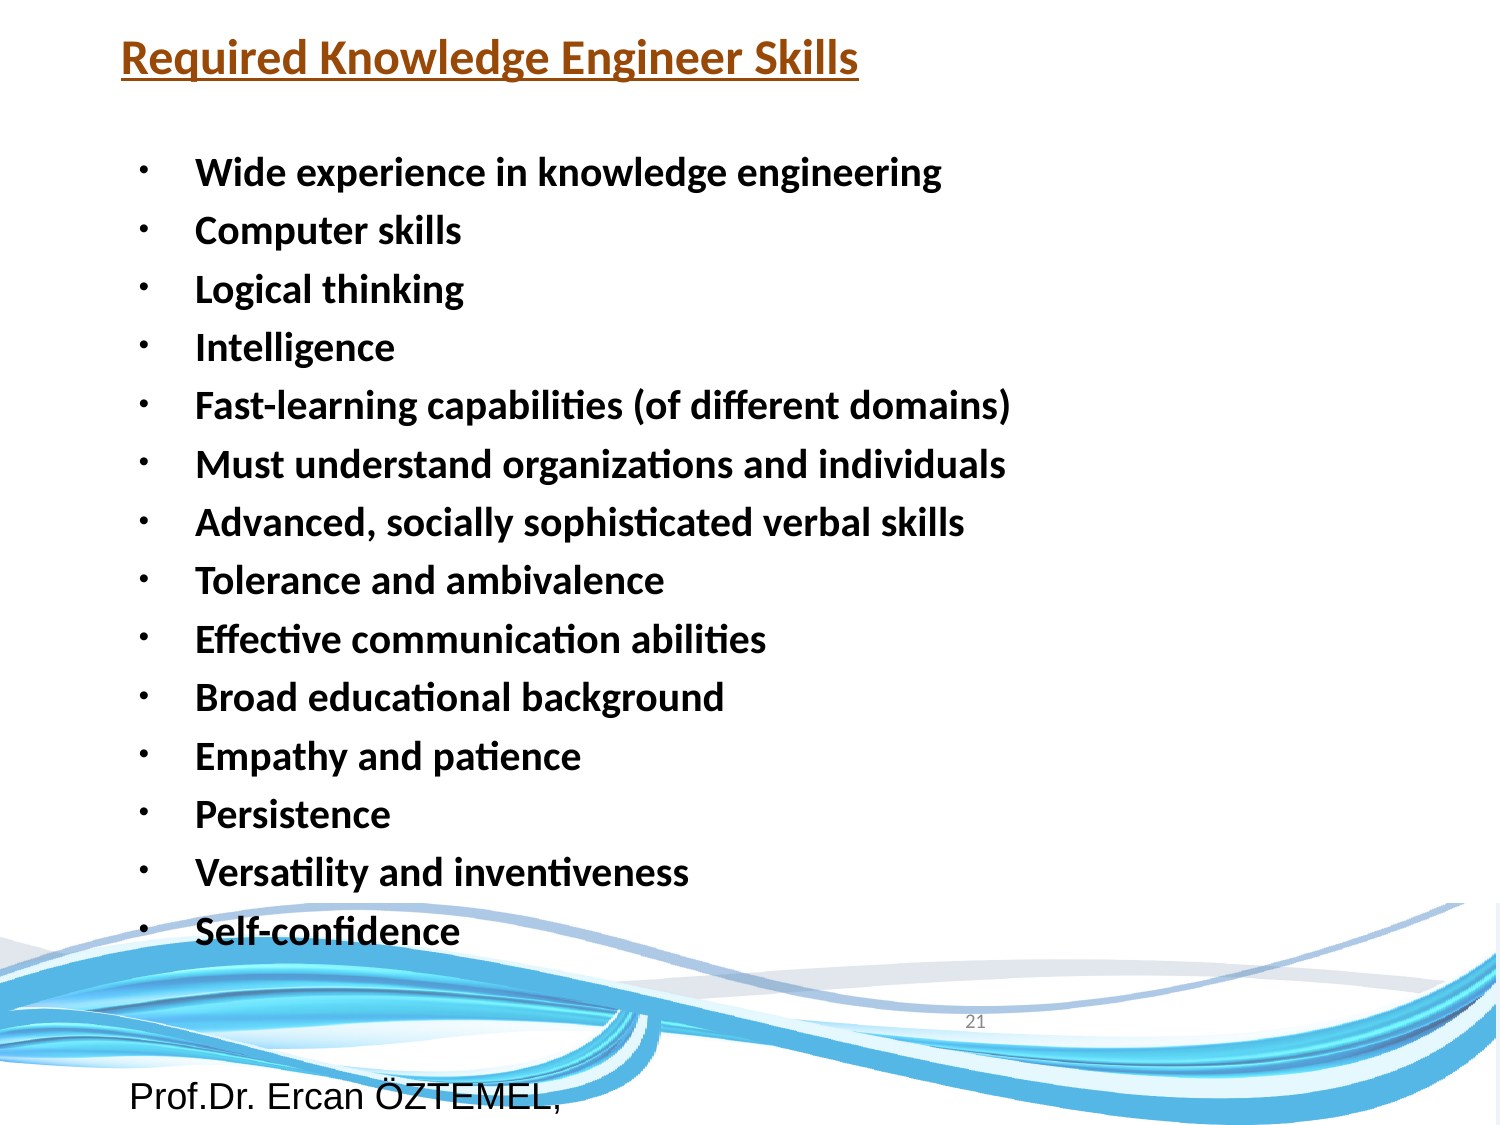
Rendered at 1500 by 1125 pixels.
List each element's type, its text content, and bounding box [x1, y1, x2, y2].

list Wide experience in knowledge engineering Computer skills Logical thinking Intelligence Fast-learning capabilities (of different domains) Must understand organizations and individuals Advanced, socially sophisticated verbal skills Tolerance and ambivalence Effective communication abilities Broad educational background Empathy and patience Persistence Versatility and inventiveness Self-confidence [123, 136, 1459, 813]
picture [0, 903, 1500, 1125]
title Required Knowledge Engineer Skills [100, 7, 881, 103]
slide_number 21 [950, 999, 1301, 1060]
